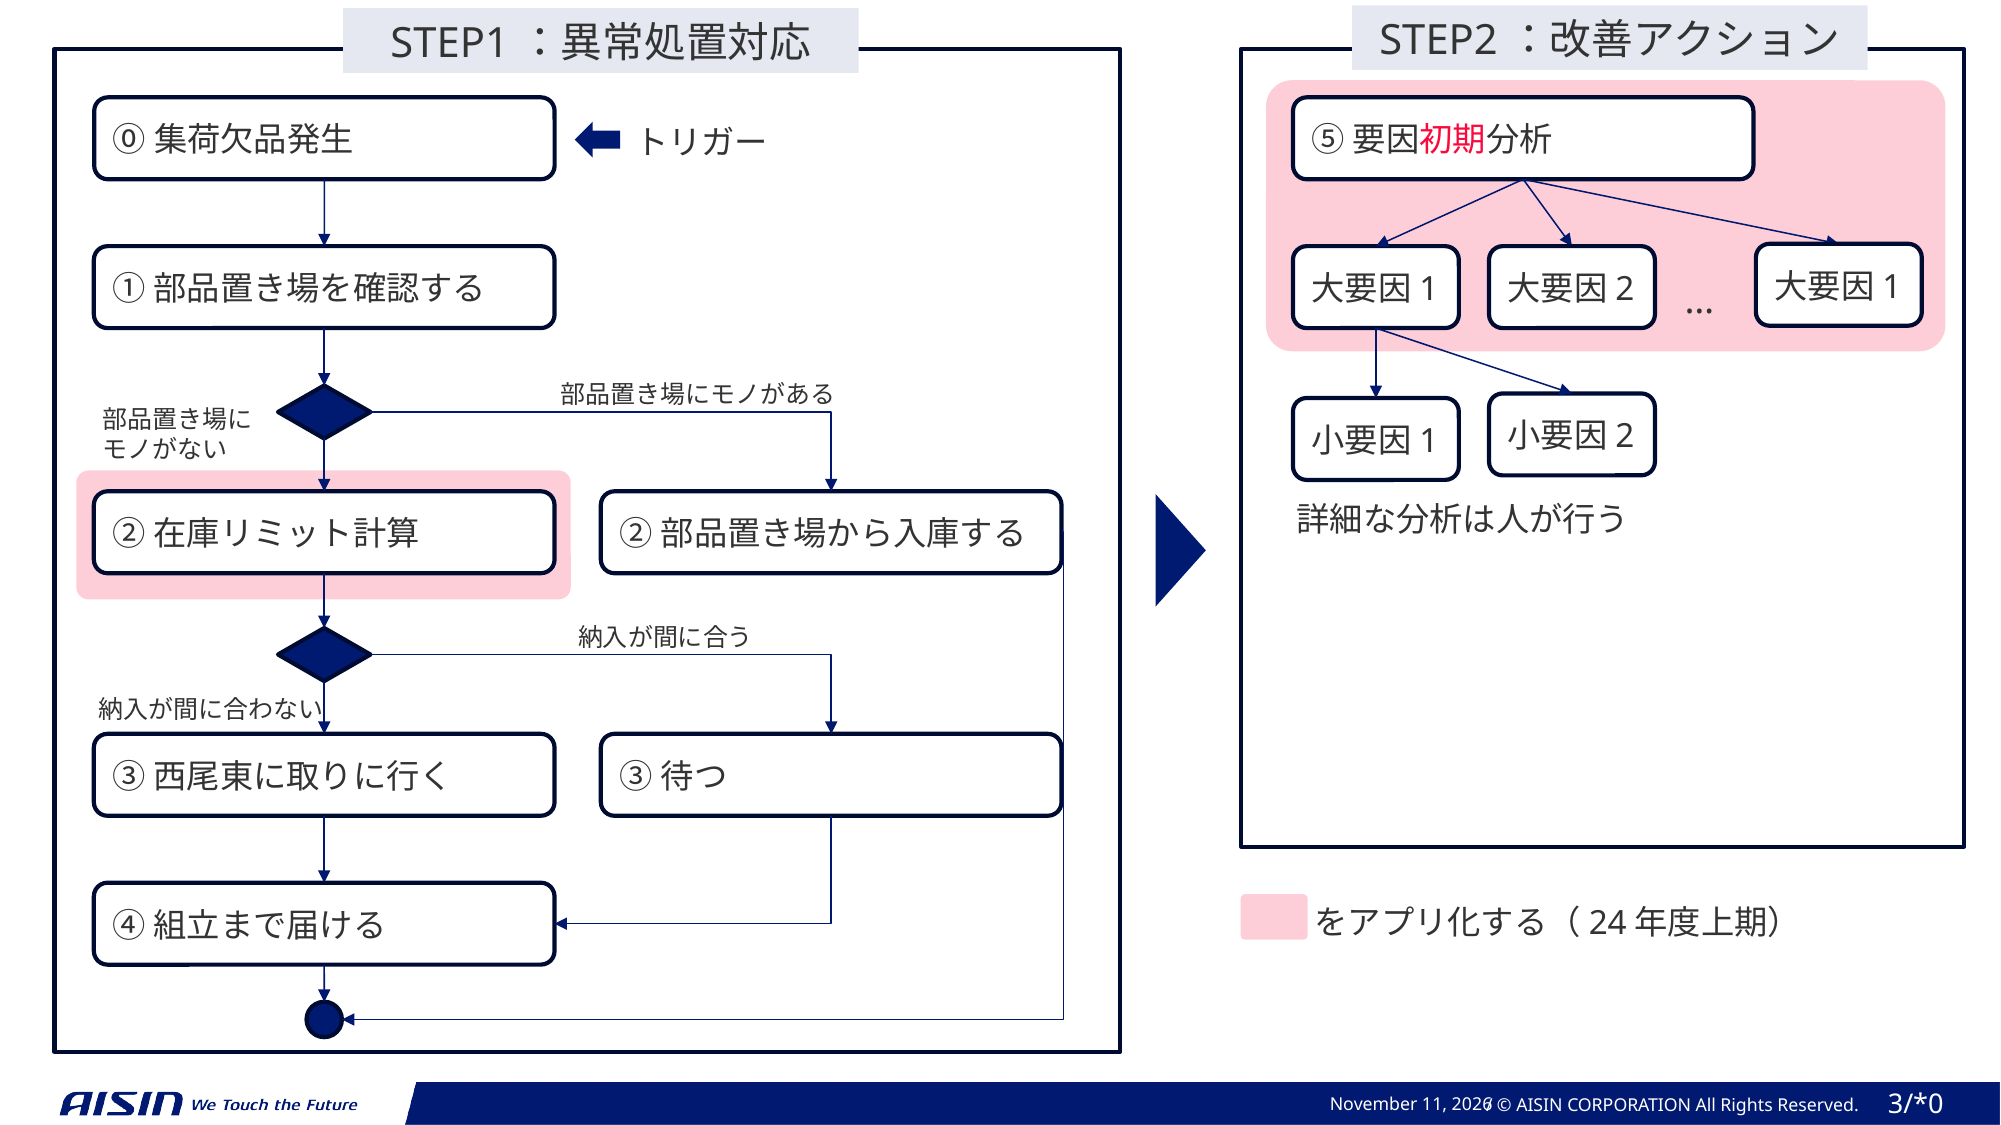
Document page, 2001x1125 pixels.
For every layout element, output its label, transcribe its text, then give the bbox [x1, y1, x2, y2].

text_box 部品置き場に モノがない [87, 396, 278, 472]
text_box 小要因2 [1486, 391, 1658, 478]
text_box 小要因1 [1290, 395, 1461, 483]
text_box [1238, 892, 1307, 942]
text_box [304, 1000, 343, 1040]
text_box 大要因1 [1753, 241, 1924, 328]
text_box [1239, 47, 1966, 849]
text_box 納入が間に合わない [83, 686, 320, 731]
text_box 大要因2 [1486, 252, 1658, 331]
text_box をアプリ化する（24年度上期） [1300, 893, 1822, 949]
text_box 詳細な分析は人が行う [1282, 491, 1938, 546]
text_box 納入が間に合わない [328, 686, 336, 731]
text_box [1153, 492, 1208, 609]
text_box ⑤要因初期分析 [1290, 95, 1756, 182]
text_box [370, 411, 832, 492]
text_box STEP2：改善アクション [1352, 5, 1868, 70]
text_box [1375, 327, 1573, 394]
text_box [1523, 179, 1840, 244]
text_box トリガー [620, 113, 793, 169]
text_box … [1669, 268, 1714, 329]
text_box 部品置き場にモノがある [546, 371, 858, 416]
picture [0, 1082, 2000, 1125]
text_box STEP1：異常処置対応 [343, 8, 859, 73]
text_box [52, 47, 1122, 1054]
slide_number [1142, 1093, 1508, 1116]
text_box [1375, 179, 1518, 247]
text_box 大要因1 [1290, 244, 1461, 331]
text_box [341, 532, 1062, 1020]
text_box [572, 119, 620, 160]
